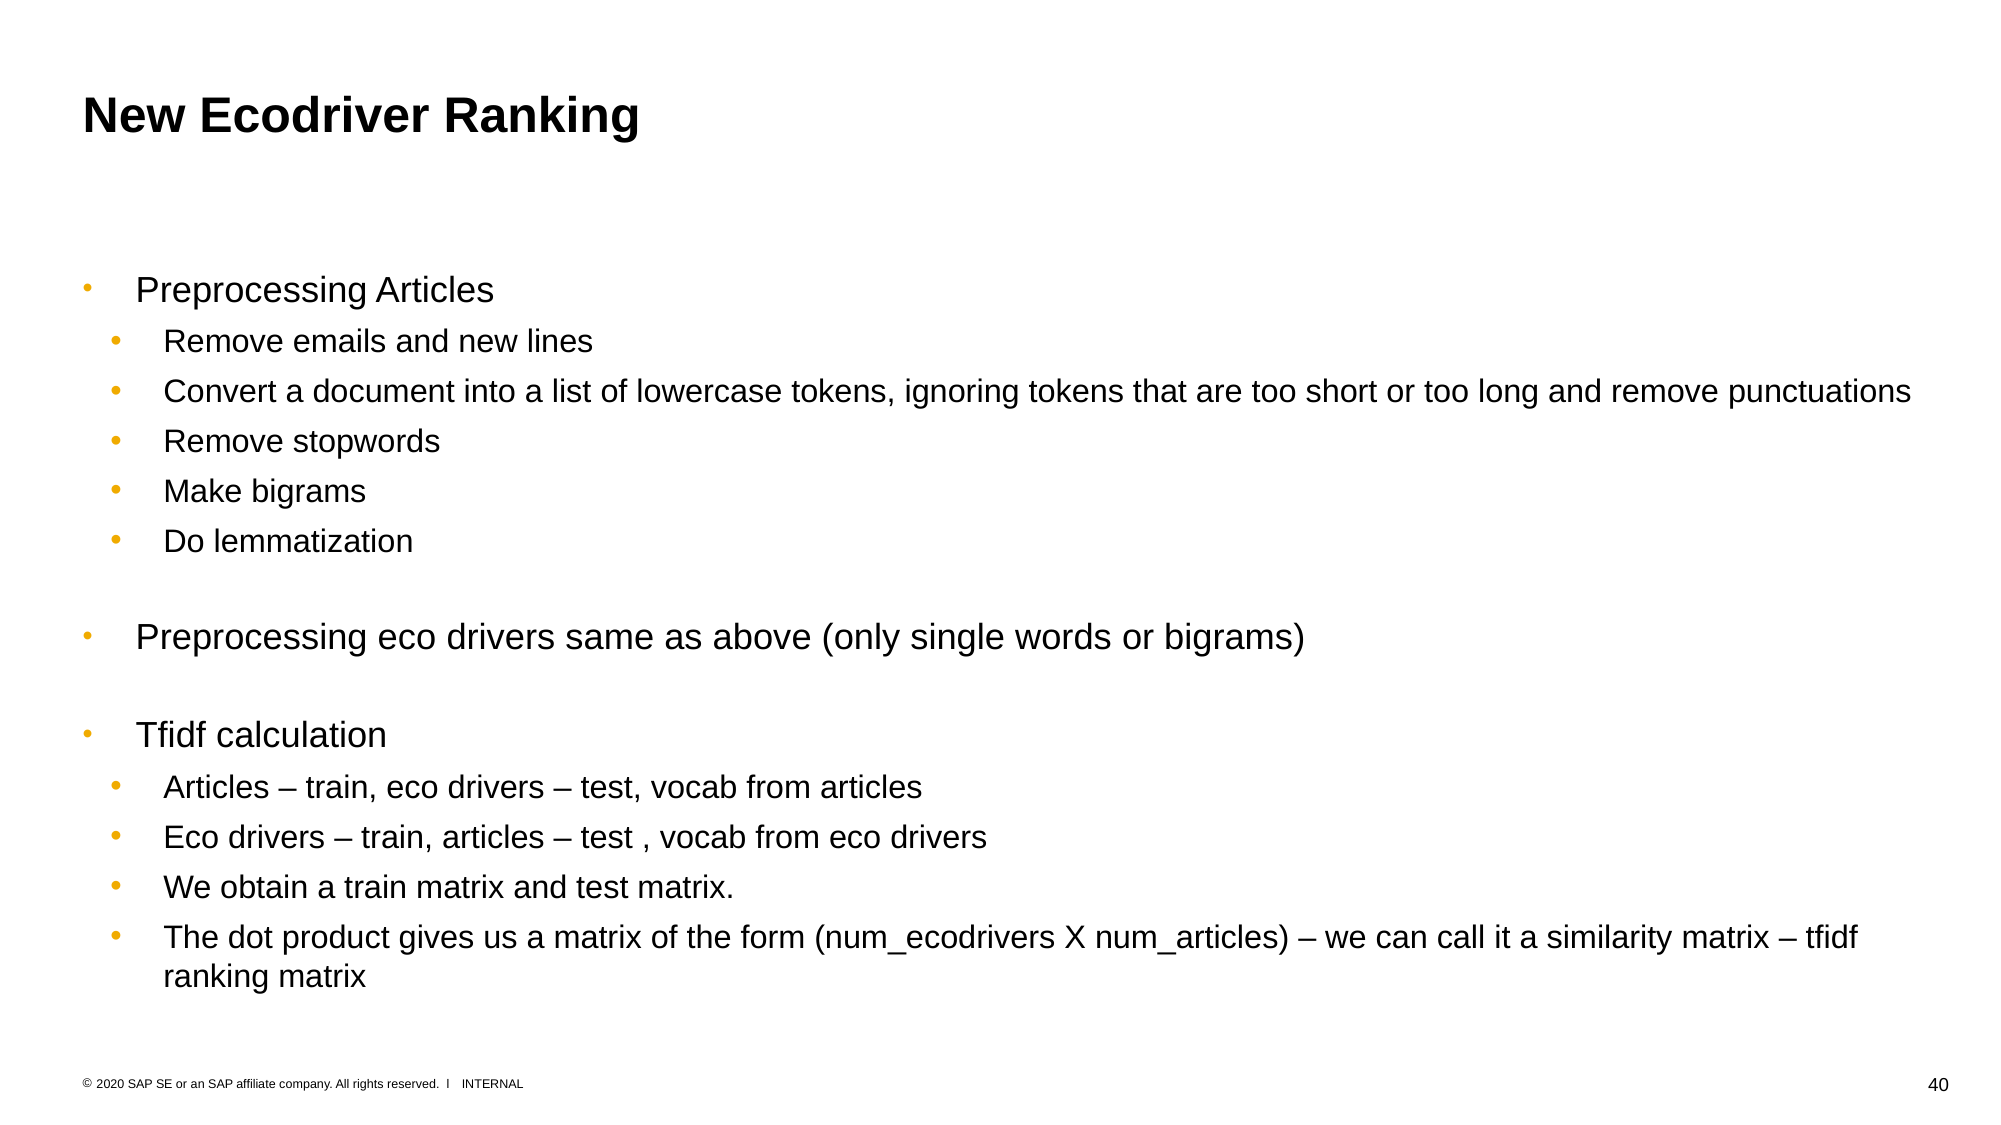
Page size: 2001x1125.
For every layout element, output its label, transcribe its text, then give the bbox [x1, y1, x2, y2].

list Preprocessing Articles Remove emails and new lines Convert a document into a list of lowercase tokens, ignoring tokens that are too short or too long and remove punctuations Remove stopwords Make bigrams Do lemmatization Preprocessing eco drivers same as above (only single words or bigrams) Tfidf calculation Articles – train, eco drivers – test, vocab from articles Eco drivers – train, articles – test , vocab from eco drivers We obtain a train matrix and test matrix. The dot product gives us a matrix of the form (num_ecodrivers X num_articles) – we can call it a similarity matrix – tfidf ranking matrix [82, 265, 1918, 1040]
title New Ecodriver Ranking [82, 82, 1918, 144]
